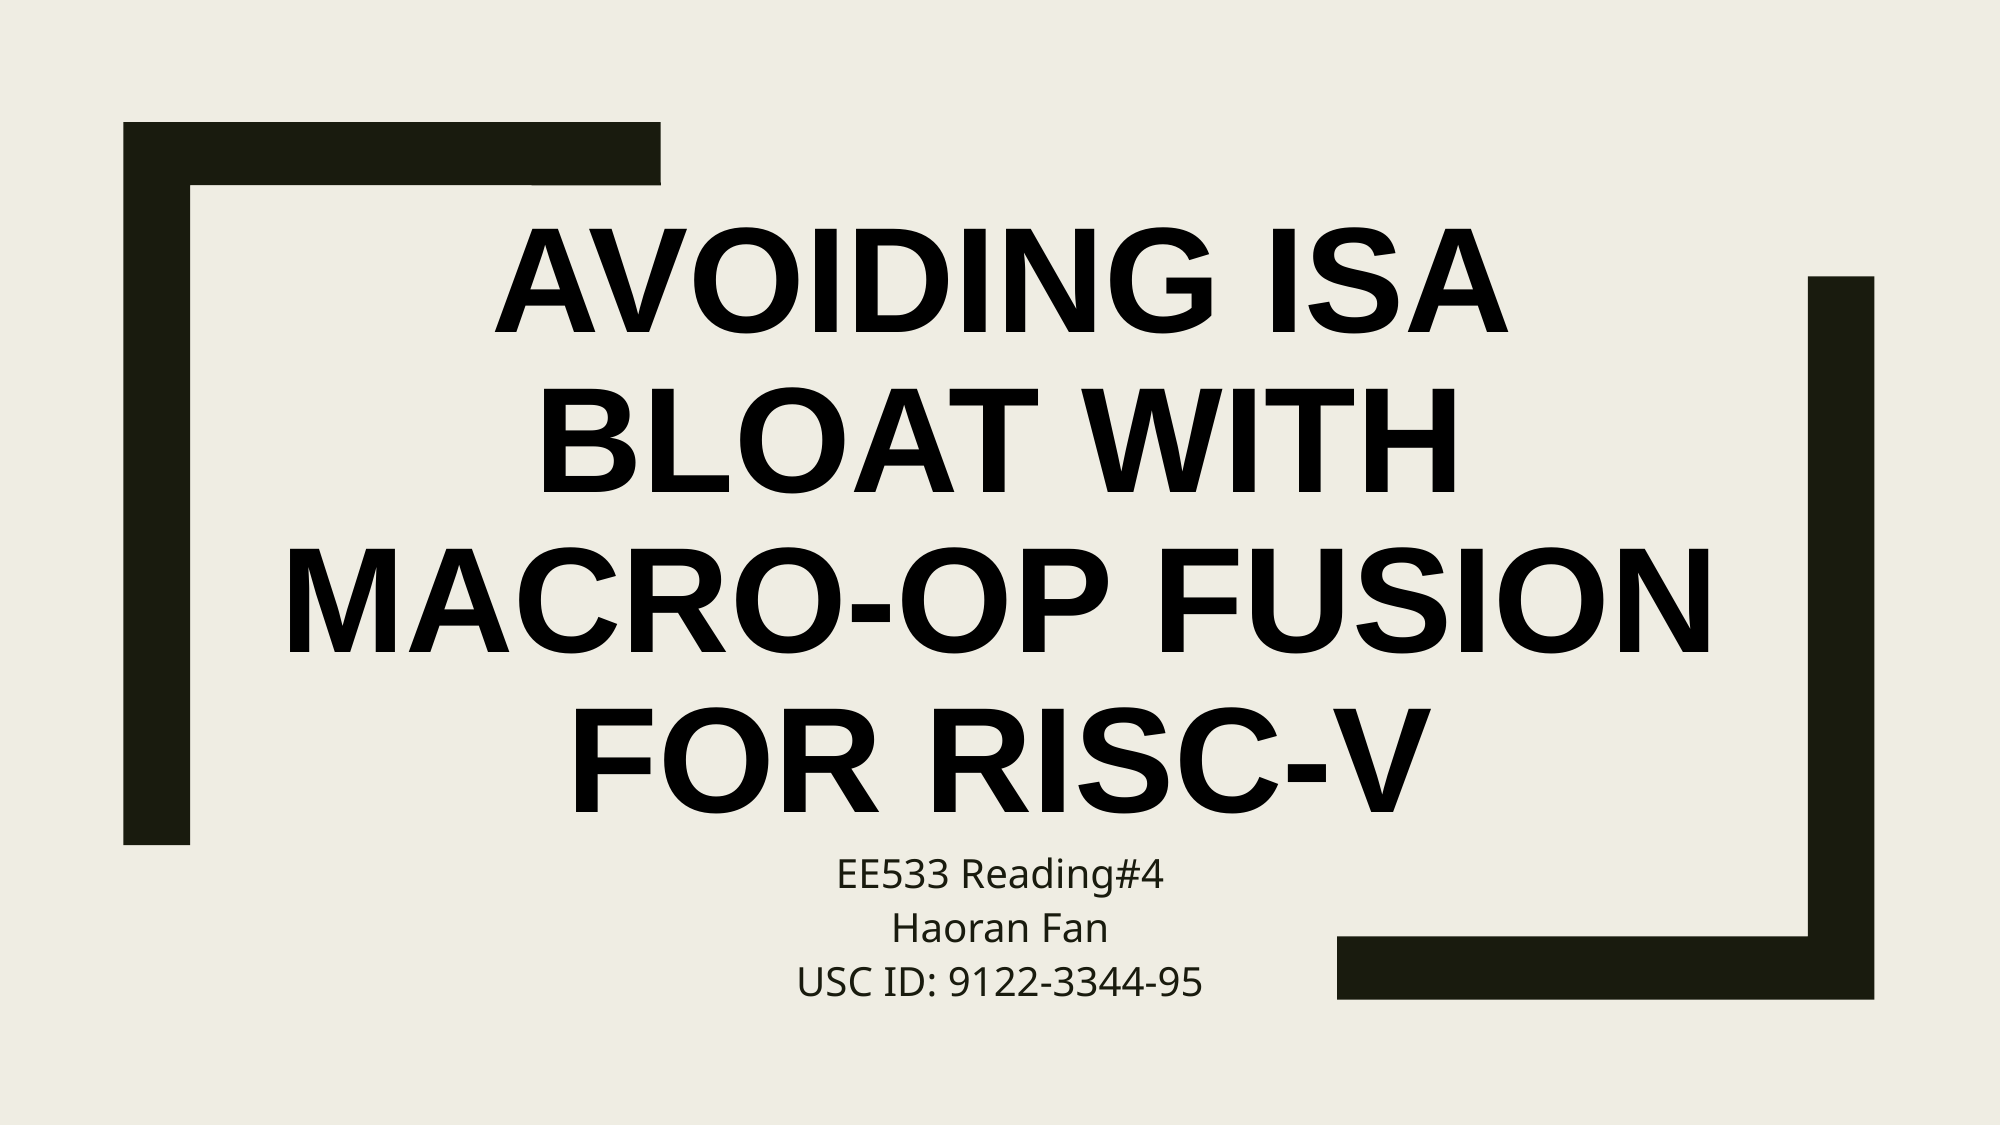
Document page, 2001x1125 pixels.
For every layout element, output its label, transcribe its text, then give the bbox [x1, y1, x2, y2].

subtitle EE533 Reading#4 Haoran Fan USC ID: 9122-3344-95 [439, 834, 1561, 1013]
title Avoiding ISA Bloat with Macro-Op Fusion for RISC-V [224, 112, 1776, 853]
